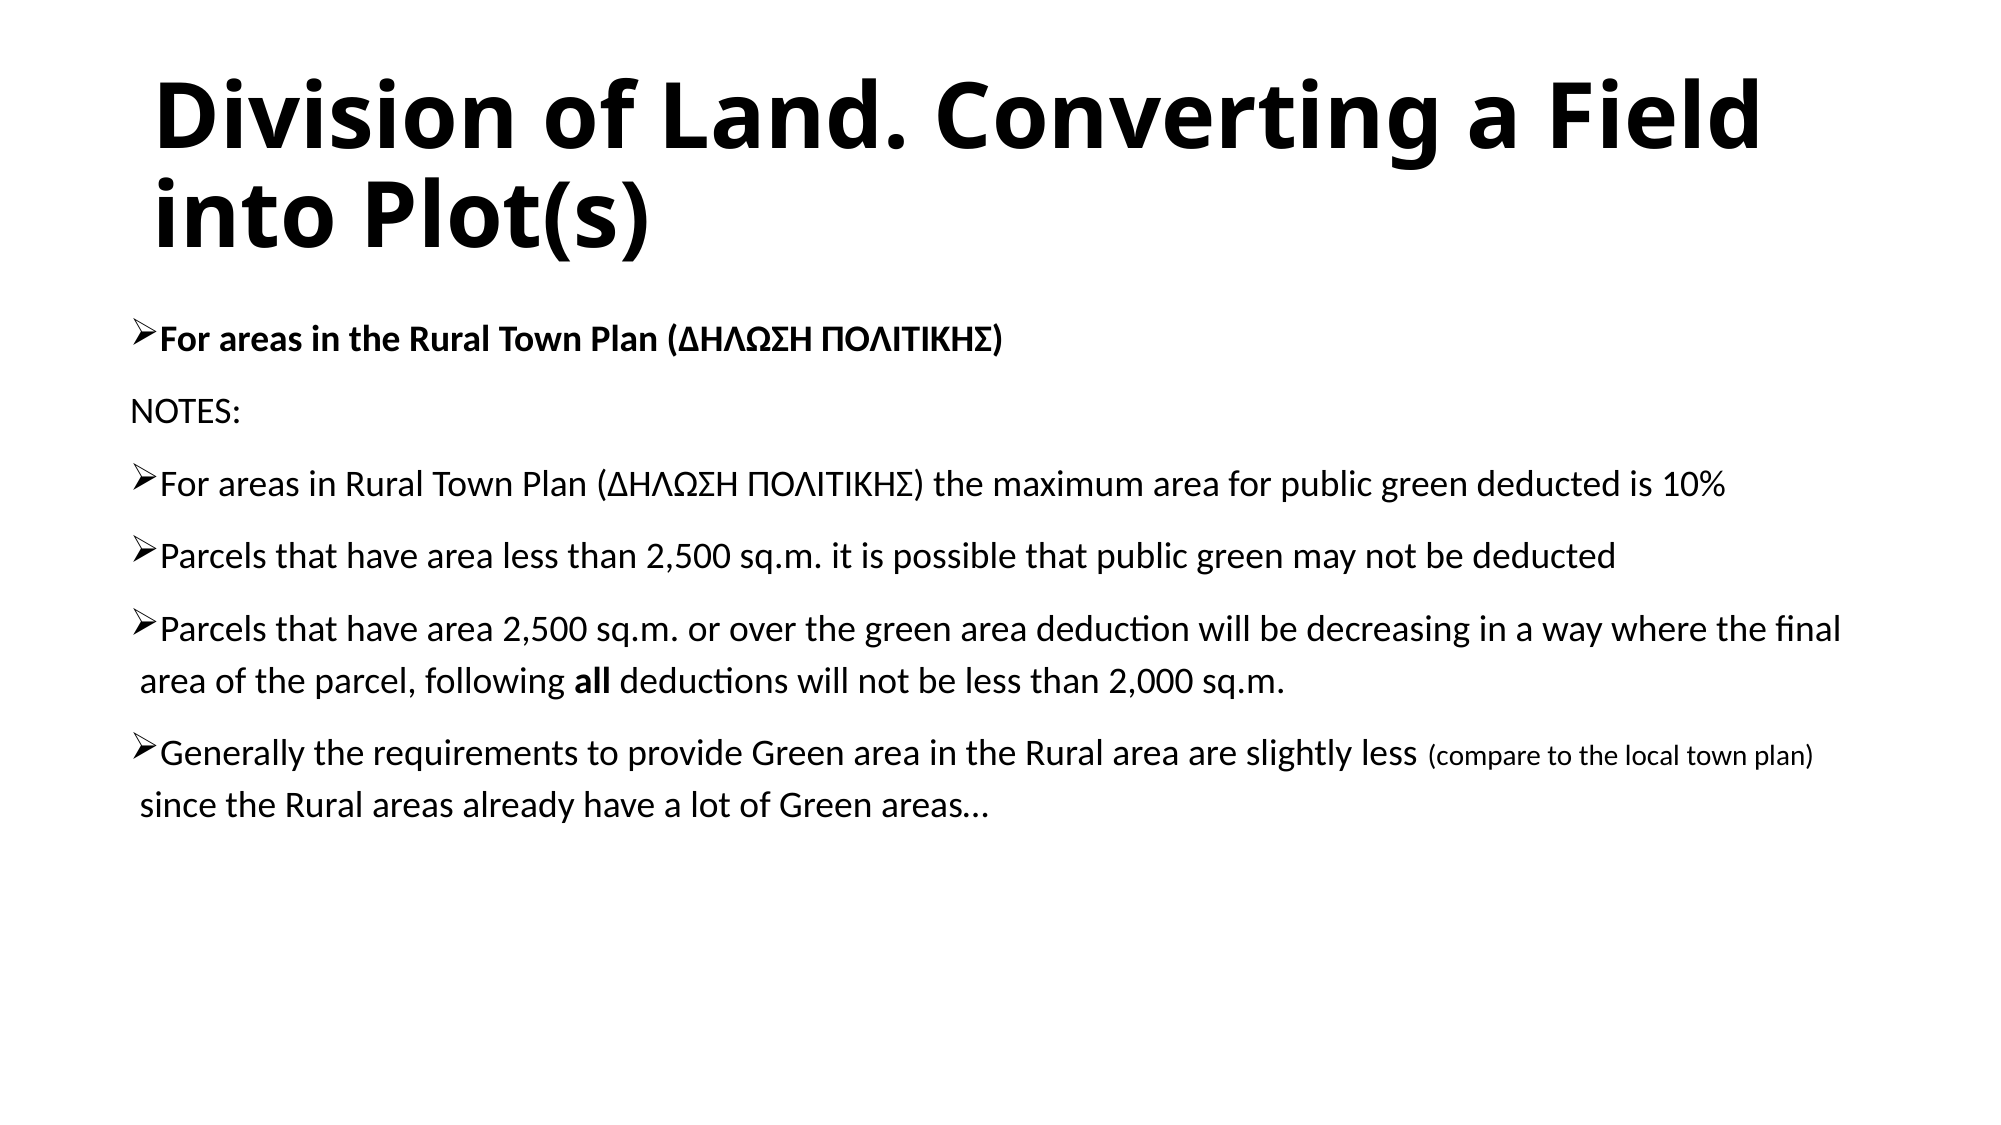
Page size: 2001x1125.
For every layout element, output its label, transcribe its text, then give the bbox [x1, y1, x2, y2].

list For areas in the Rural Town Plan (ΔΗΛΩΣΗ ΠΟΛΙΤΙΚΗΣ) NOTES: For areas in Rural Town Plan (ΔΗΛΩΣΗ ΠΟΛΙΤΙΚΗΣ) the maximum area for public green deducted is 10% Parcels that have area less than 2,500 sq.m. it is possible that public green may not be deducted Parcels that have area 2,500 sq.m. or over the green area deduction will be decreasing in a way where the final area of the parcel, following all deductions will not be less than 2,000 sq.m. Generally the requirements to provide Green area in the Rural area are slightly less (compare to the local town plan) since the Rural areas already have a lot of Green areas… [115, 299, 1863, 1075]
title Division of Land. Converting a Field into Plot(s) [137, 59, 1863, 278]
